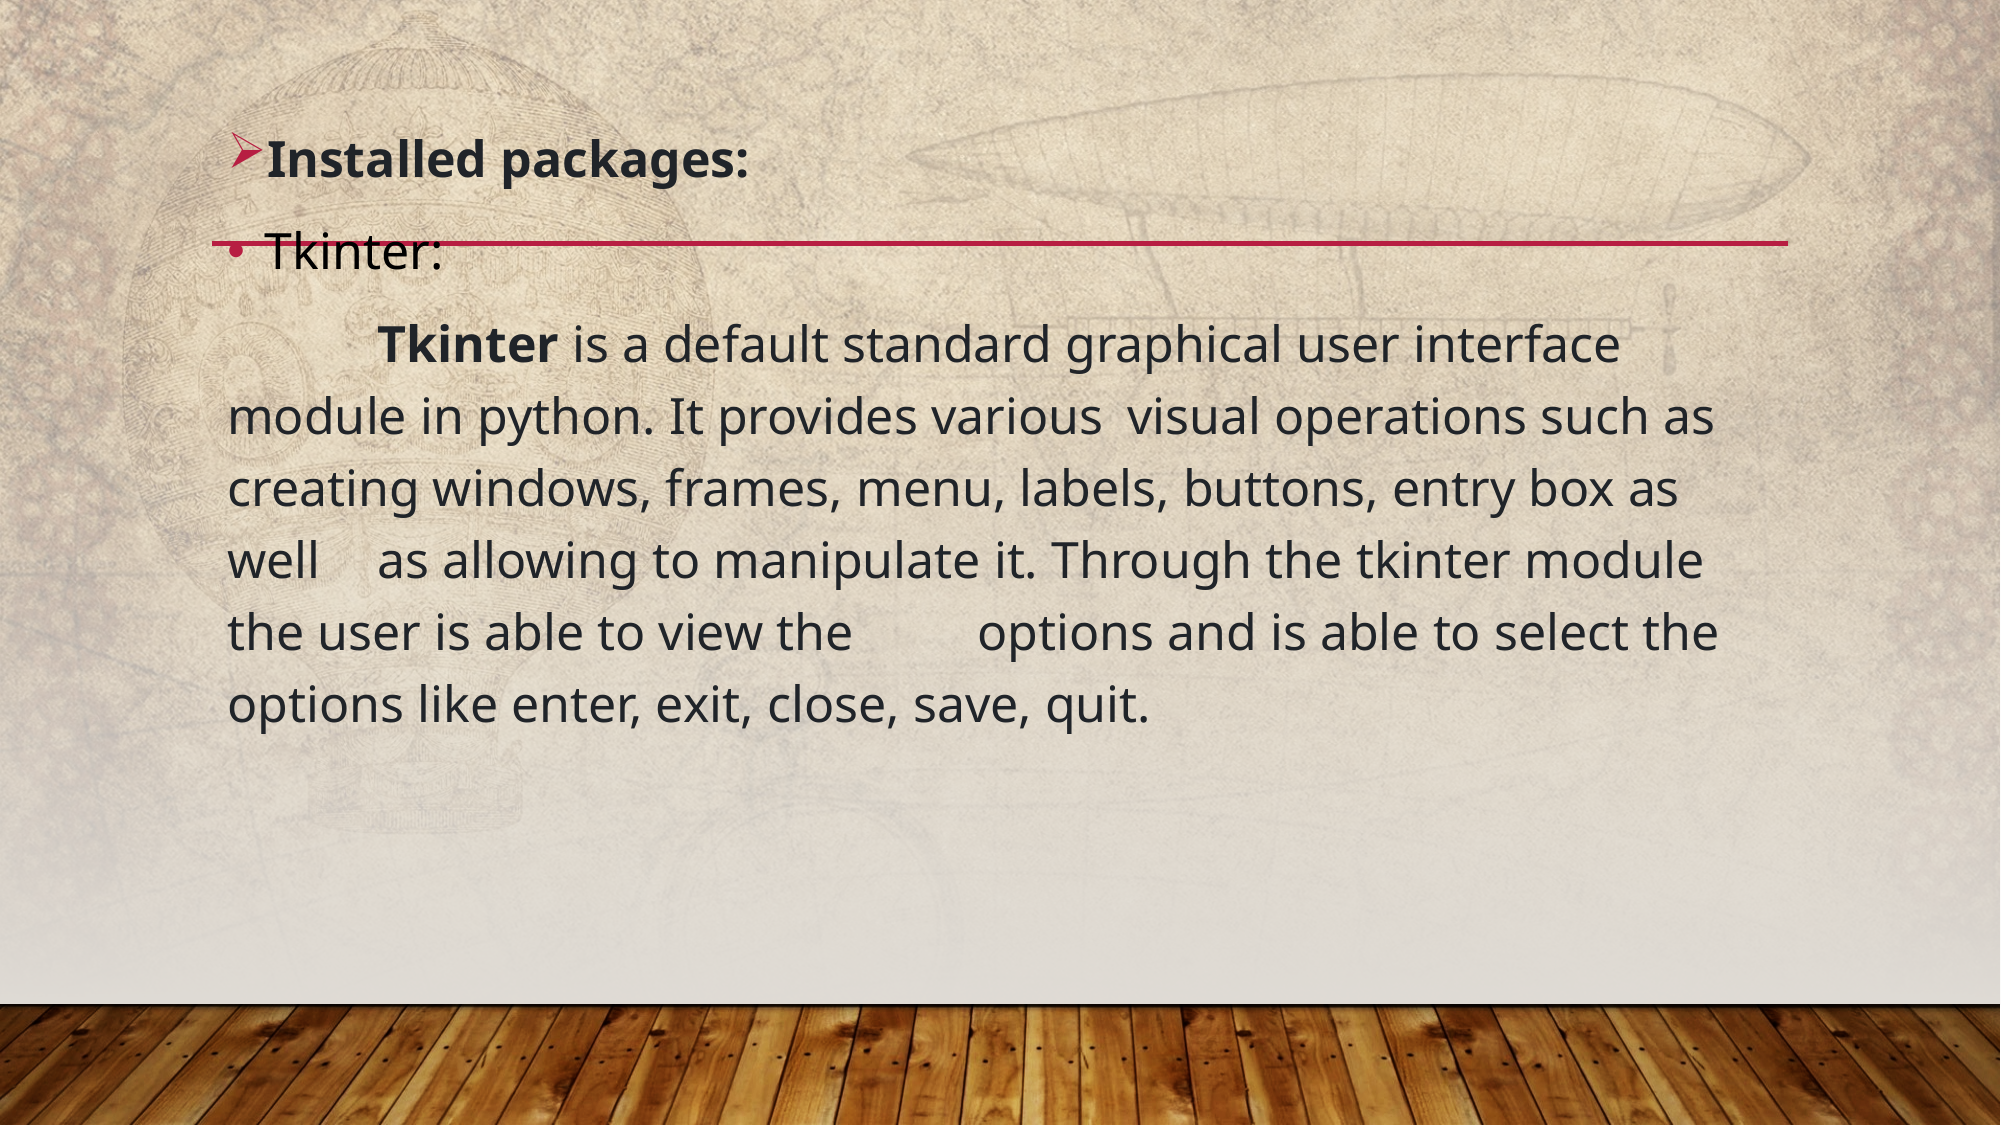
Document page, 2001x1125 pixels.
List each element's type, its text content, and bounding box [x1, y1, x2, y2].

picture [0, 1004, 2000, 1125]
list Installed packages: Tkinter: Tkinter is a default standard graphical user interface module in python. It provides various visual operations such as creating windows, frames, menu, labels, buttons, entry box as well as allowing to manipulate it. Through the tkinter module the user is able to view the options and is able to select the options like enter, exit, close, save, quit. [212, 26, 1788, 897]
